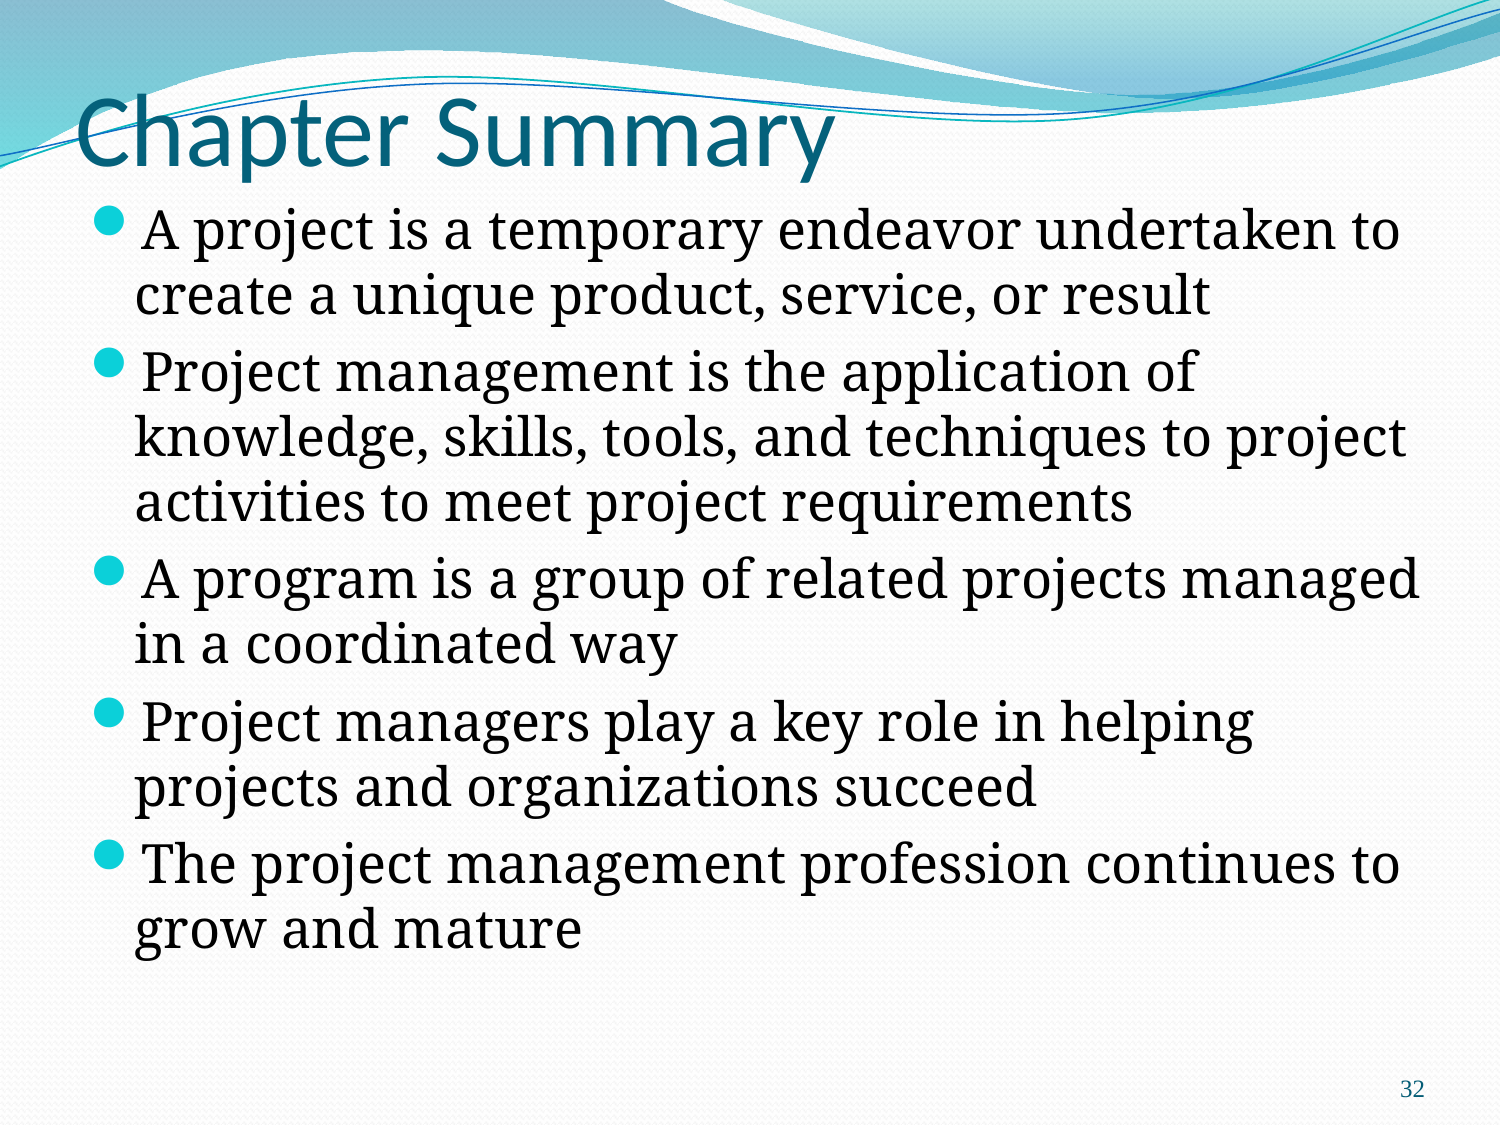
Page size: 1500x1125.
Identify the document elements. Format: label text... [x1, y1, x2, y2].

slide_number 32 [1299, 1042, 1425, 1103]
list A project is a temporary endeavor undertaken to create a unique product, service, or result Project management is the application of knowledge, skills, tools, and techniques to project activities to meet project requirements A program is a group of related projects managed in a coordinated way Project managers play a key role in helping projects and organizations succeed The project management profession continues to grow and mature [75, 187, 1438, 988]
title Chapter Summary [75, 0, 1425, 187]
